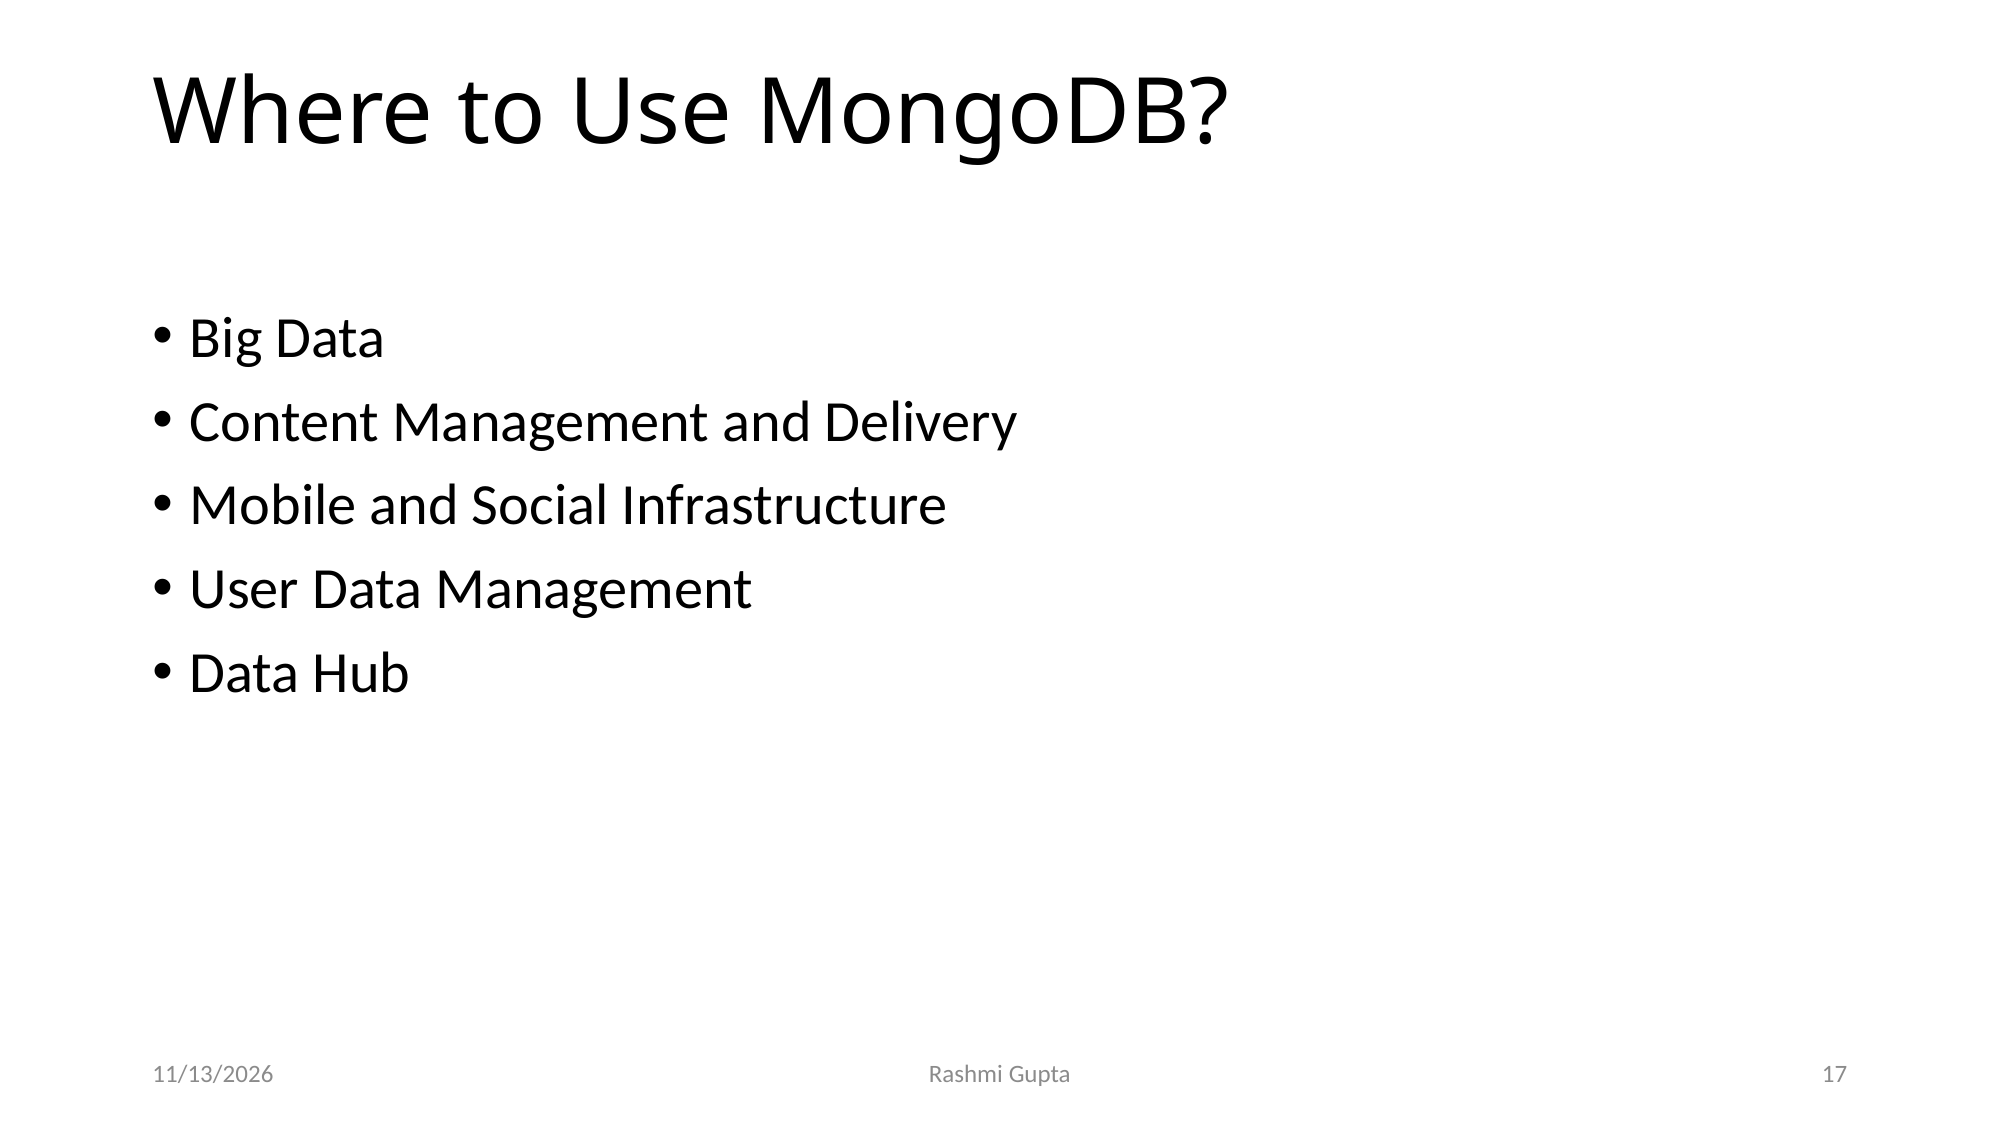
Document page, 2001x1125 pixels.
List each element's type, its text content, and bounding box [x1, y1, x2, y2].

title Where to Use MongoDB? [137, 59, 1863, 278]
slide_number 17 [1412, 1042, 1863, 1103]
list Big Data Content Management and Delivery Mobile and Social Infrastructure User Data Management Data Hub [137, 299, 1863, 1014]
footer Rashmi Gupta [662, 1042, 1338, 1103]
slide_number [137, 1042, 588, 1103]
